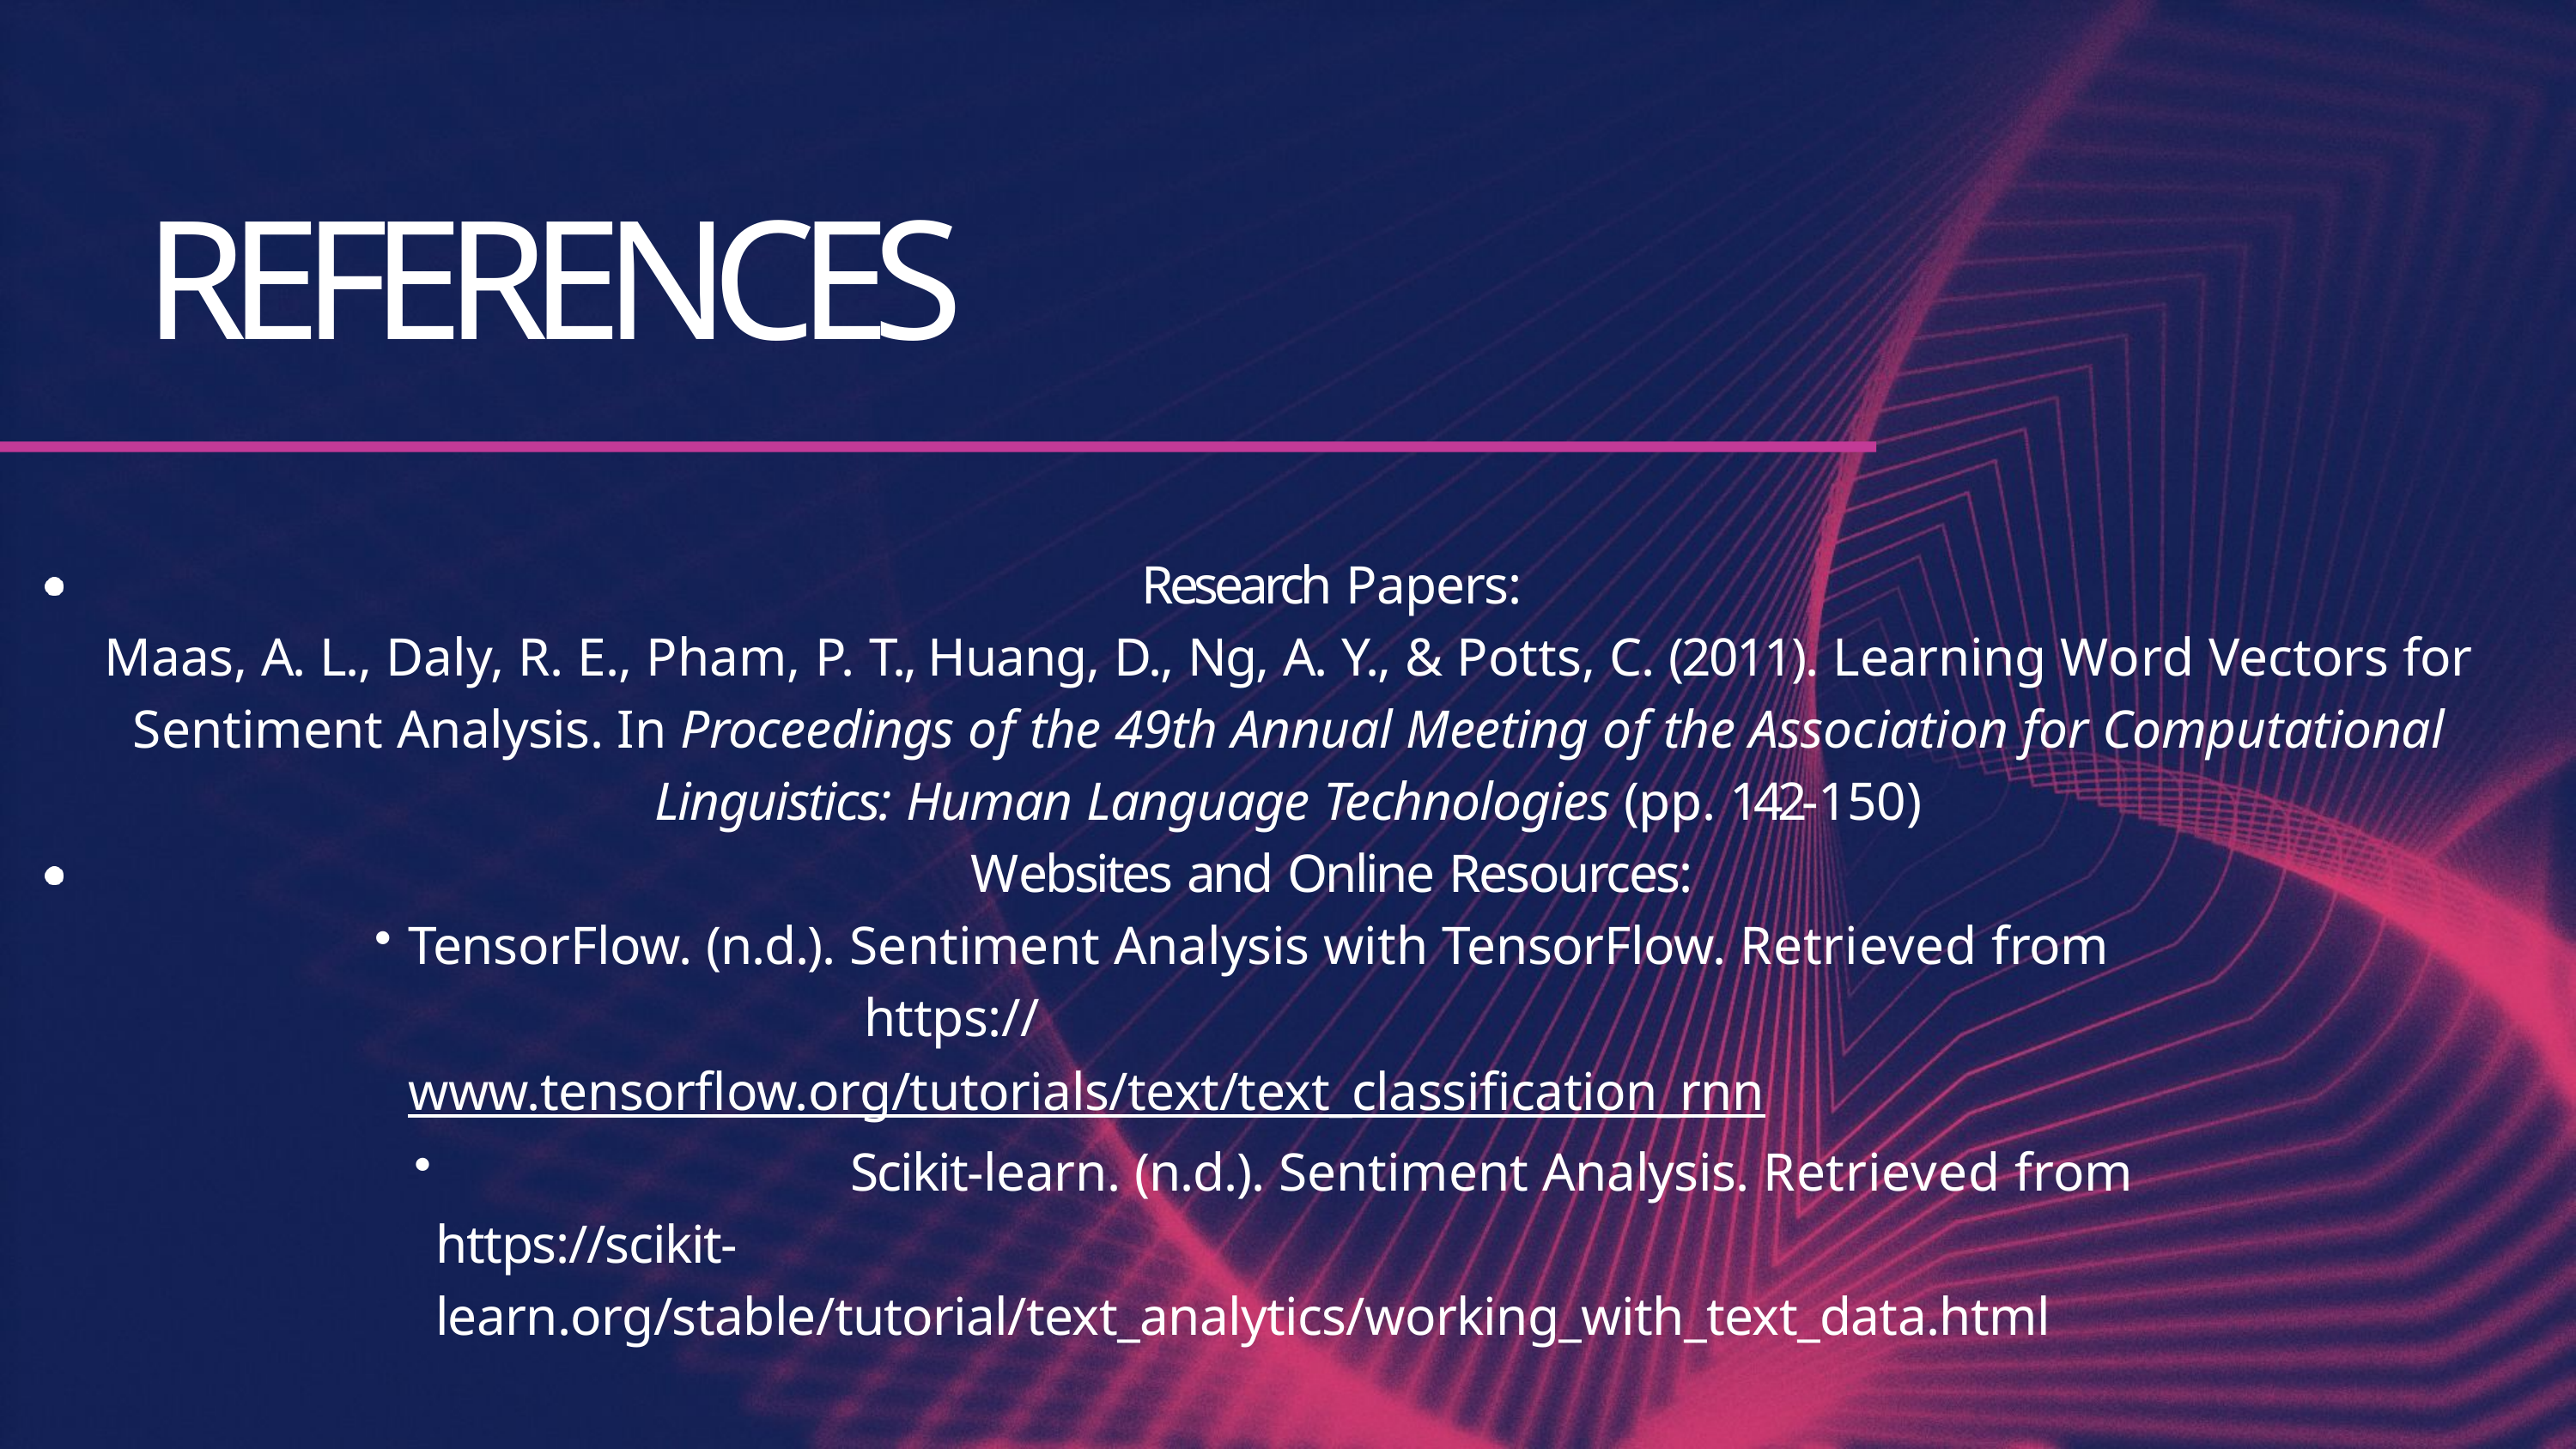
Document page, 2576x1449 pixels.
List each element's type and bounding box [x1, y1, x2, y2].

text_box [0, 0, 2576, 1449]
text_box [44, 577, 64, 886]
